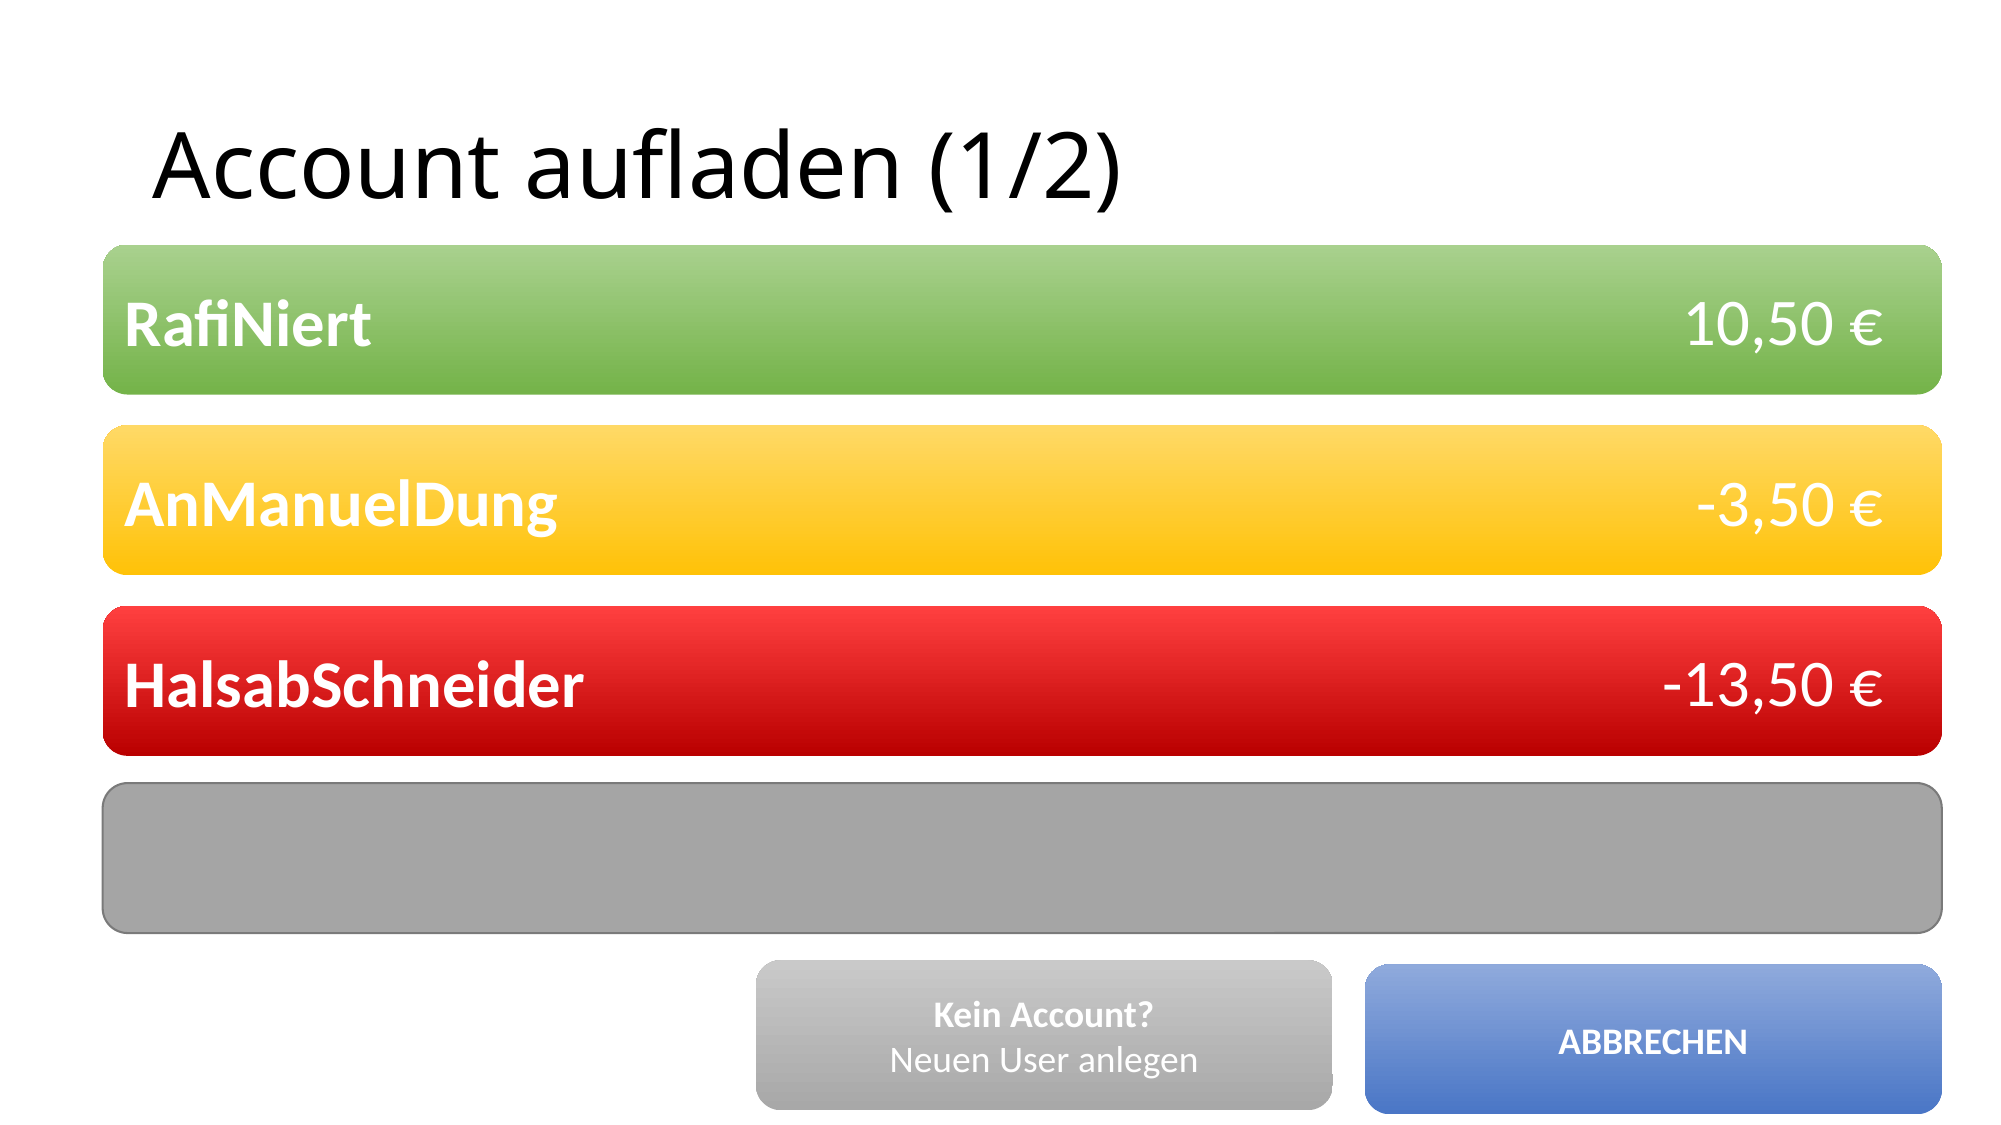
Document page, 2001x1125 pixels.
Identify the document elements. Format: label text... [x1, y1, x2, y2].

text_box 10,50 € [1668, 271, 1899, 367]
text_box -13,50 € [1647, 632, 1899, 728]
text_box Kein Account? Neuen User anlegen [755, 960, 1333, 1111]
text_box -3,50 € [1681, 452, 1899, 547]
text_box ABBRECHEN [1365, 964, 1942, 1115]
text_box AnManuelDung [102, 425, 1942, 576]
text_box HalsabSchneider [102, 605, 1942, 756]
title Account aufladen (1/2) [137, 59, 1863, 244]
text_box RafiNiert [102, 244, 1942, 395]
text_box [101, 782, 1943, 935]
